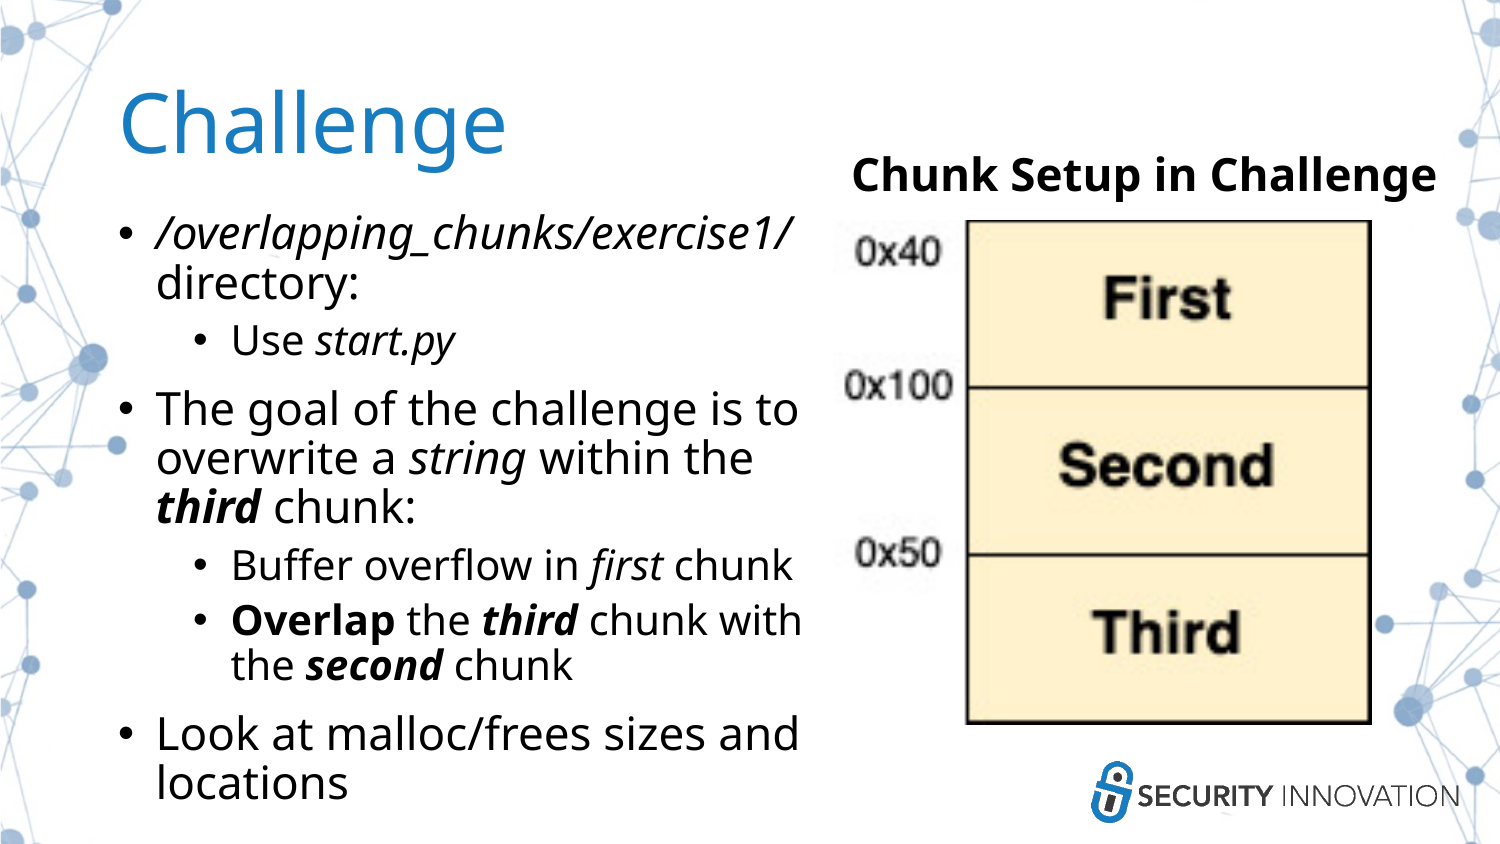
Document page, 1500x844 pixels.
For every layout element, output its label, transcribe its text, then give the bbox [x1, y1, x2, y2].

picture [833, 220, 1500, 844]
list /overlapping_chunks/exercise1/ directory: Use start.py The goal of the challenge is to overwrite a string within the third chunk: Buffer overflow in first chunk Overlap the third chunk with the second chunk Look at malloc/frees sizes and locations [103, 202, 837, 823]
picture [1, 1, 333, 844]
title Challenge [103, 44, 1397, 202]
text_box Chunk Setup in Challenge [836, 144, 1500, 233]
picture [1168, 1, 1500, 144]
